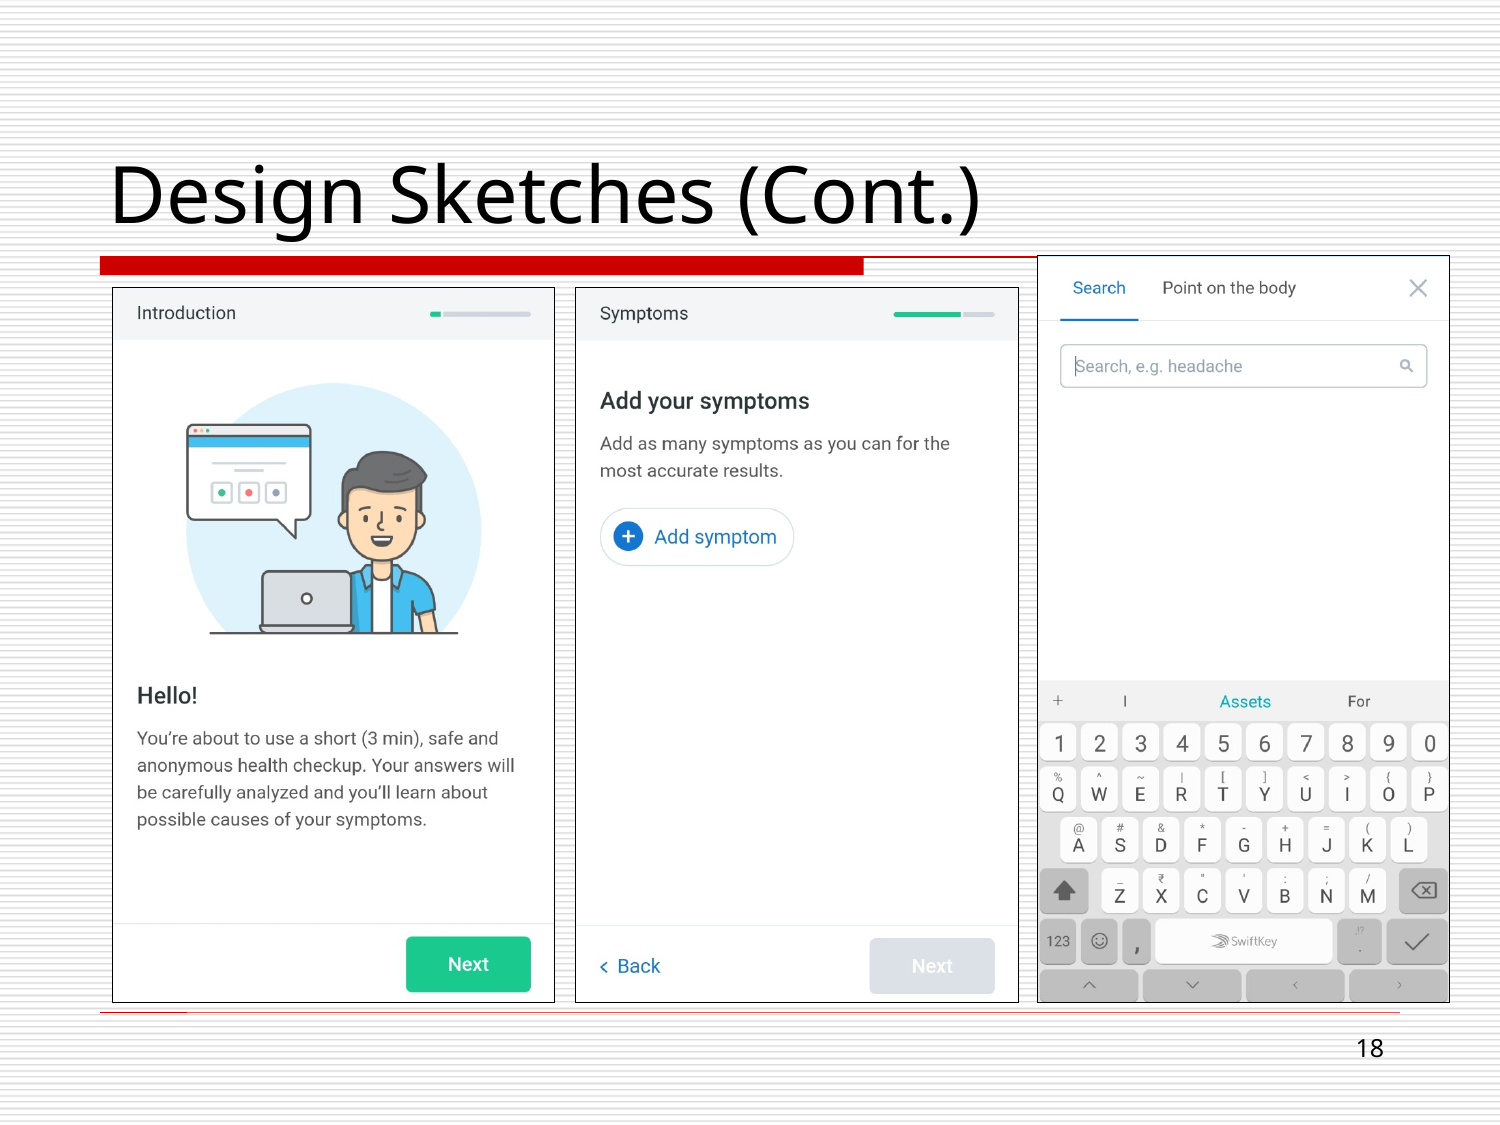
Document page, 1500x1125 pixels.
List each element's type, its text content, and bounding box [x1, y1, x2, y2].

slide_number 18 [1074, 1024, 1400, 1102]
title Design Sketches (Cont.) [94, 50, 1406, 249]
picture [0, 0, 1500, 1125]
